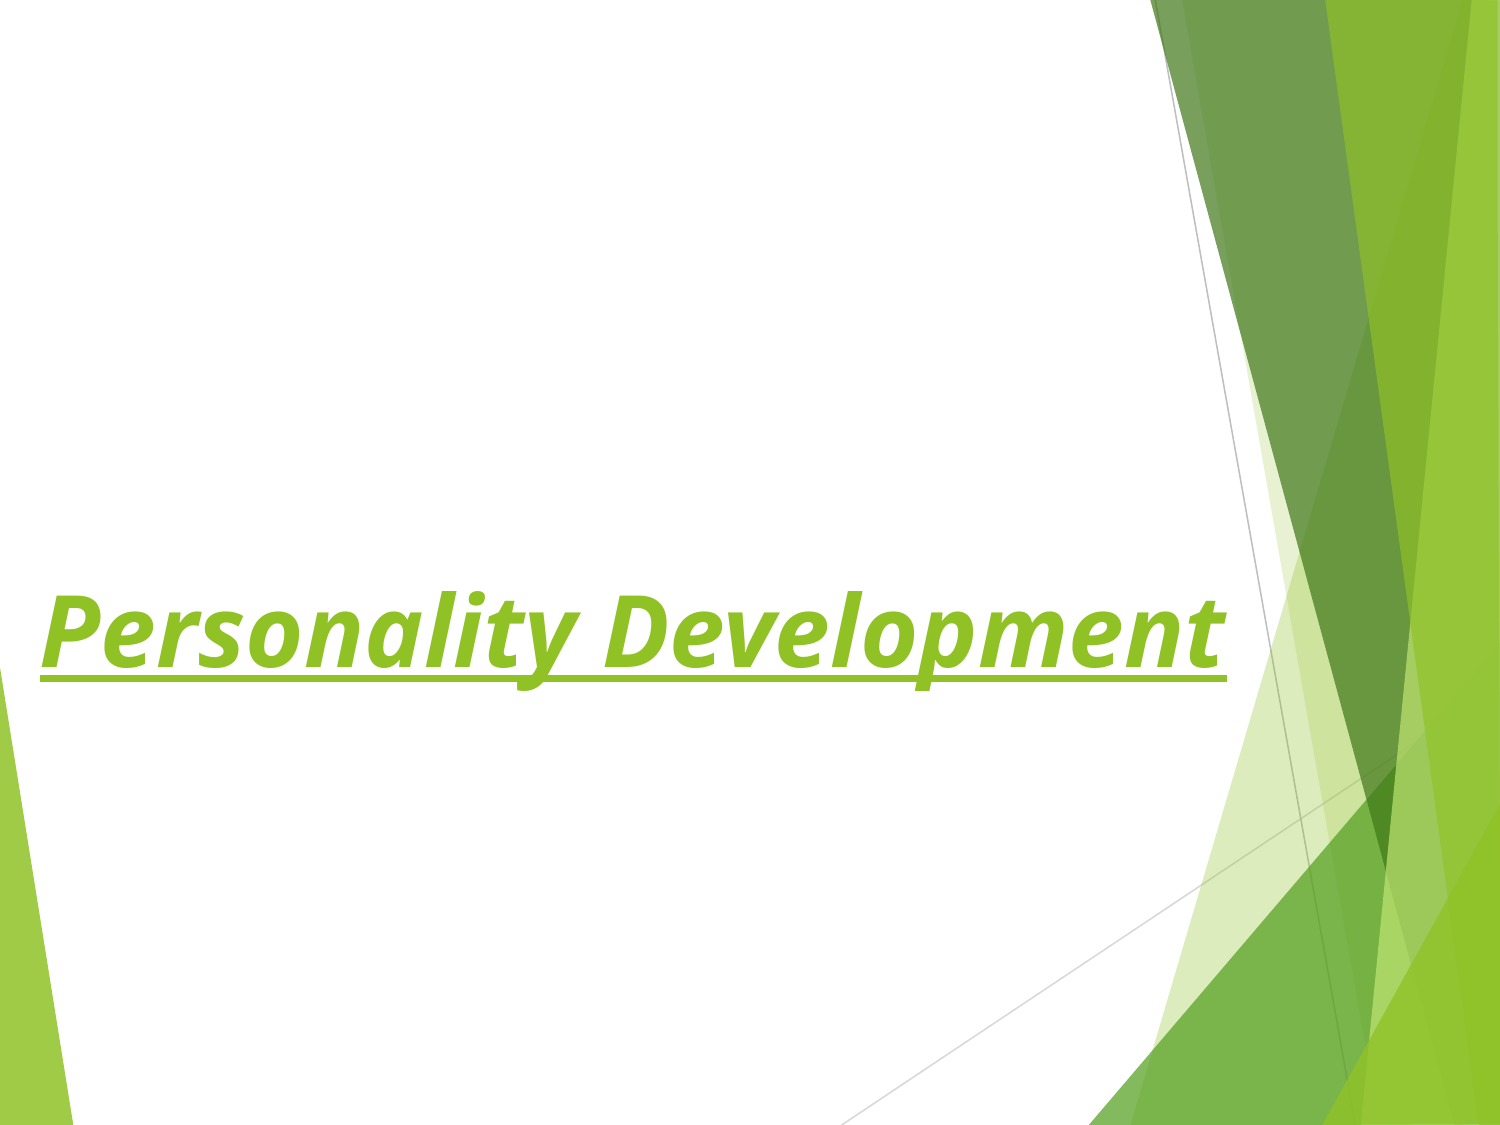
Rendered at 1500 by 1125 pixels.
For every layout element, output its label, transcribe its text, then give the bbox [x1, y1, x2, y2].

title Personality Development [24, 450, 1313, 825]
